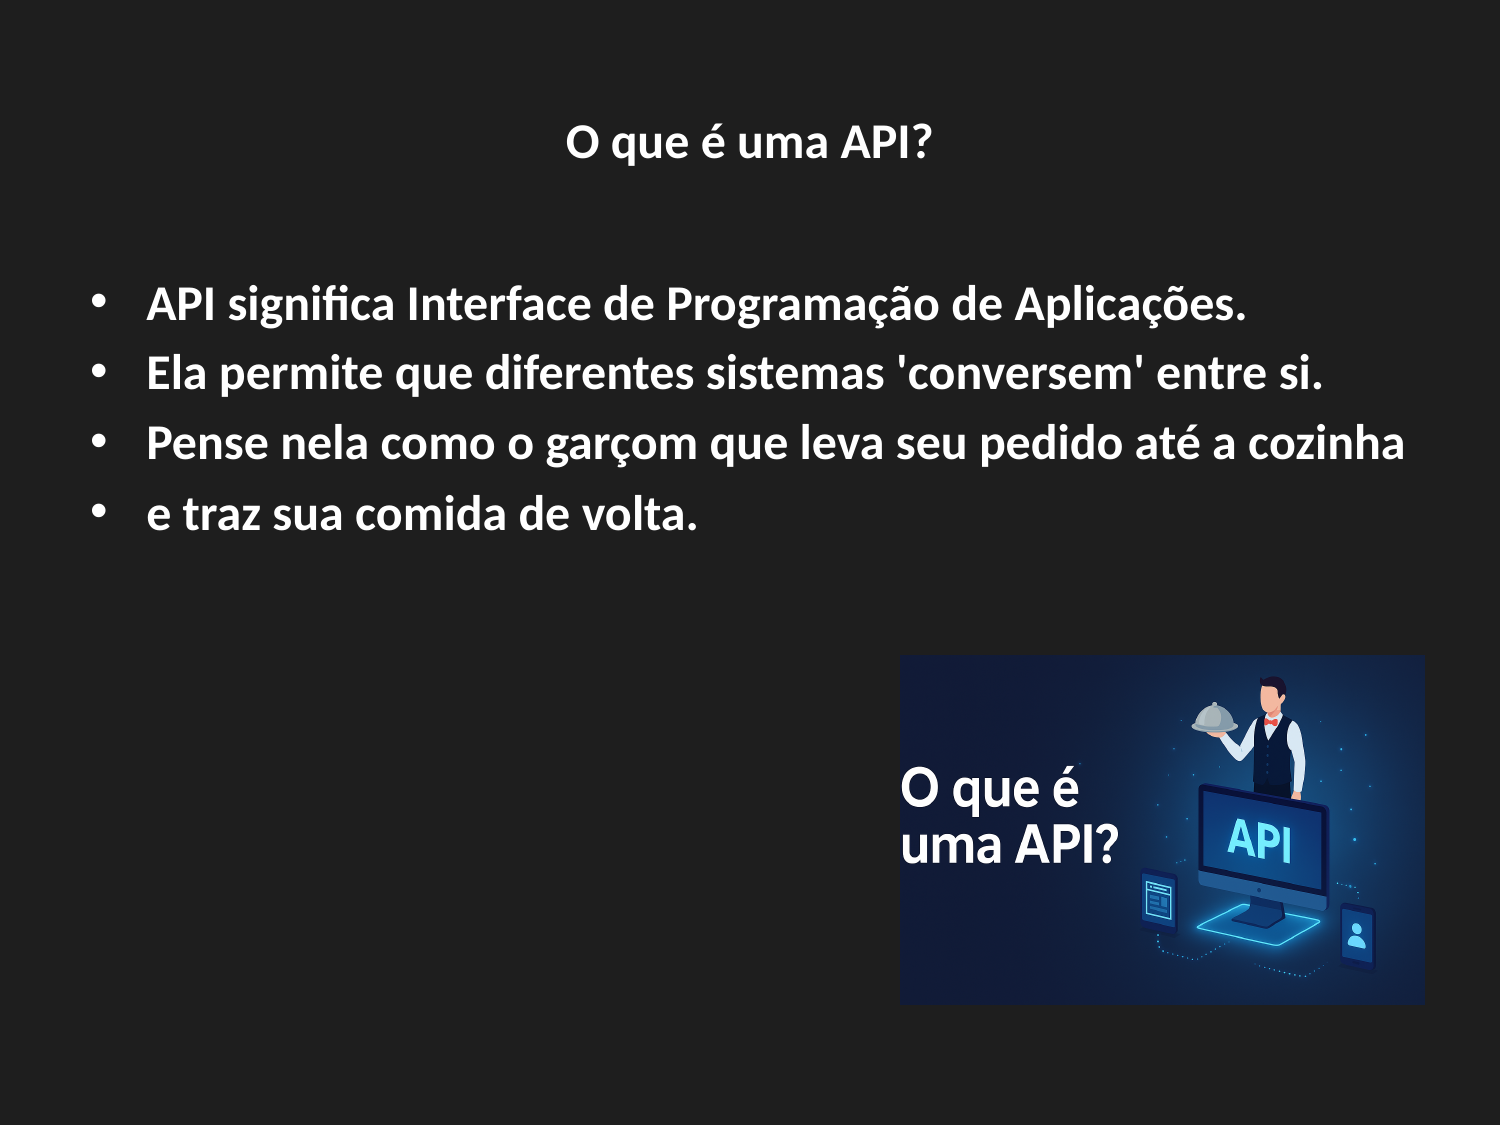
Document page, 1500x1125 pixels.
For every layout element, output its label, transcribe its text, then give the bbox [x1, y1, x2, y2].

list API significa Interface de Programação de Aplicações. Ela permite que diferentes sistemas 'conversem' entre si. Pense nela como o garçom que leva seu pedido até a cozinha e traz sua comida de volta. [75, 262, 1425, 1005]
title O que é uma API? [75, 45, 1425, 233]
picture [900, 655, 1426, 1006]
